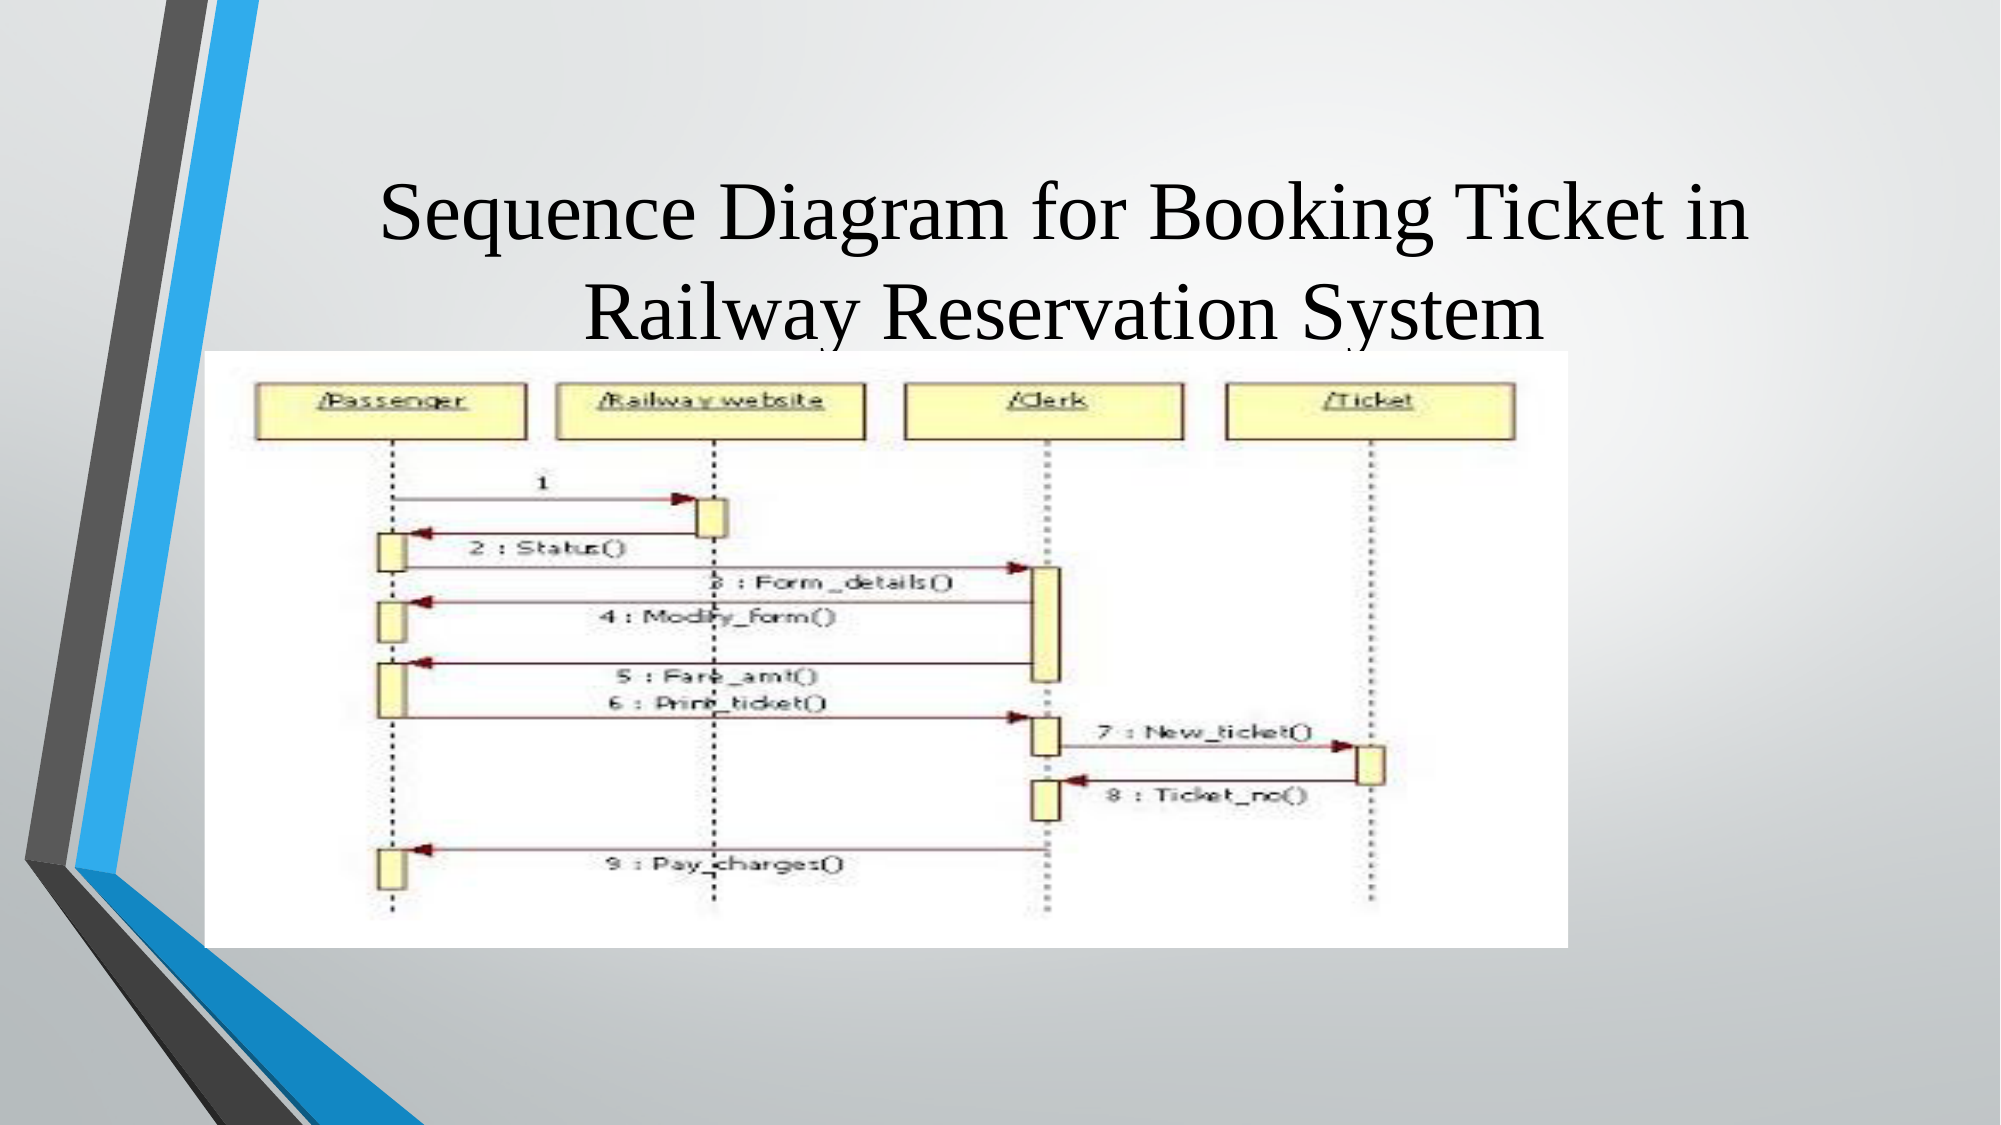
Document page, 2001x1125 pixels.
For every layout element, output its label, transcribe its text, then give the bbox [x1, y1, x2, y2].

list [204, 351, 1569, 948]
title Sequence Diagram for Booking Ticket in Railway Reservation System [243, 112, 1887, 400]
